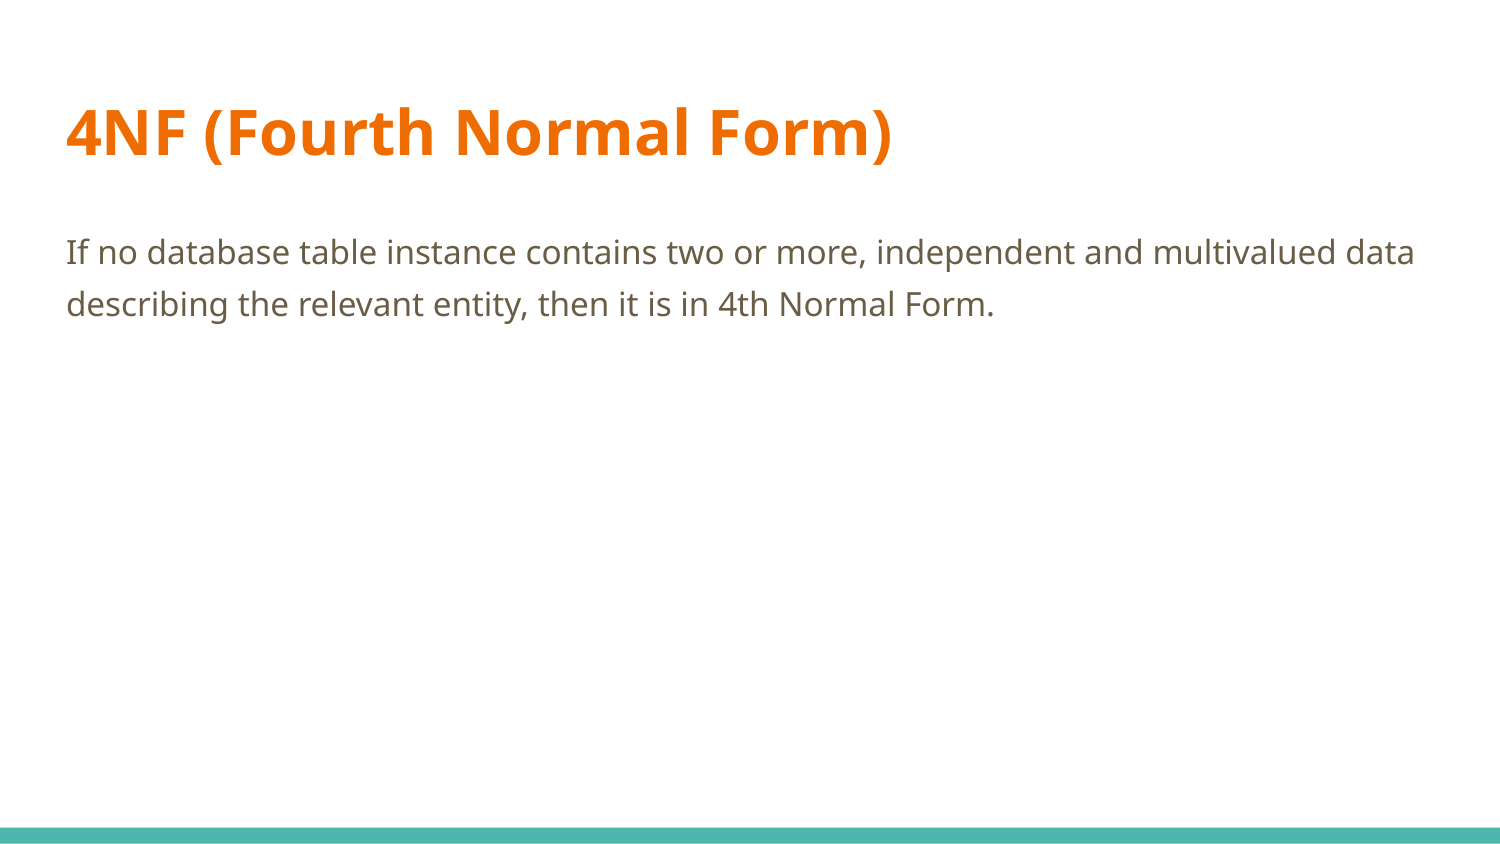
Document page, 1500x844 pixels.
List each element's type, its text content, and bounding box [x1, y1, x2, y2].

list If no database table instance contains two or more, independent and multivalued data describing the relevant entity, then it is in 4th Normal Form. [51, 207, 1449, 750]
title 4NF (Fourth Normal Form) [51, 72, 1449, 189]
